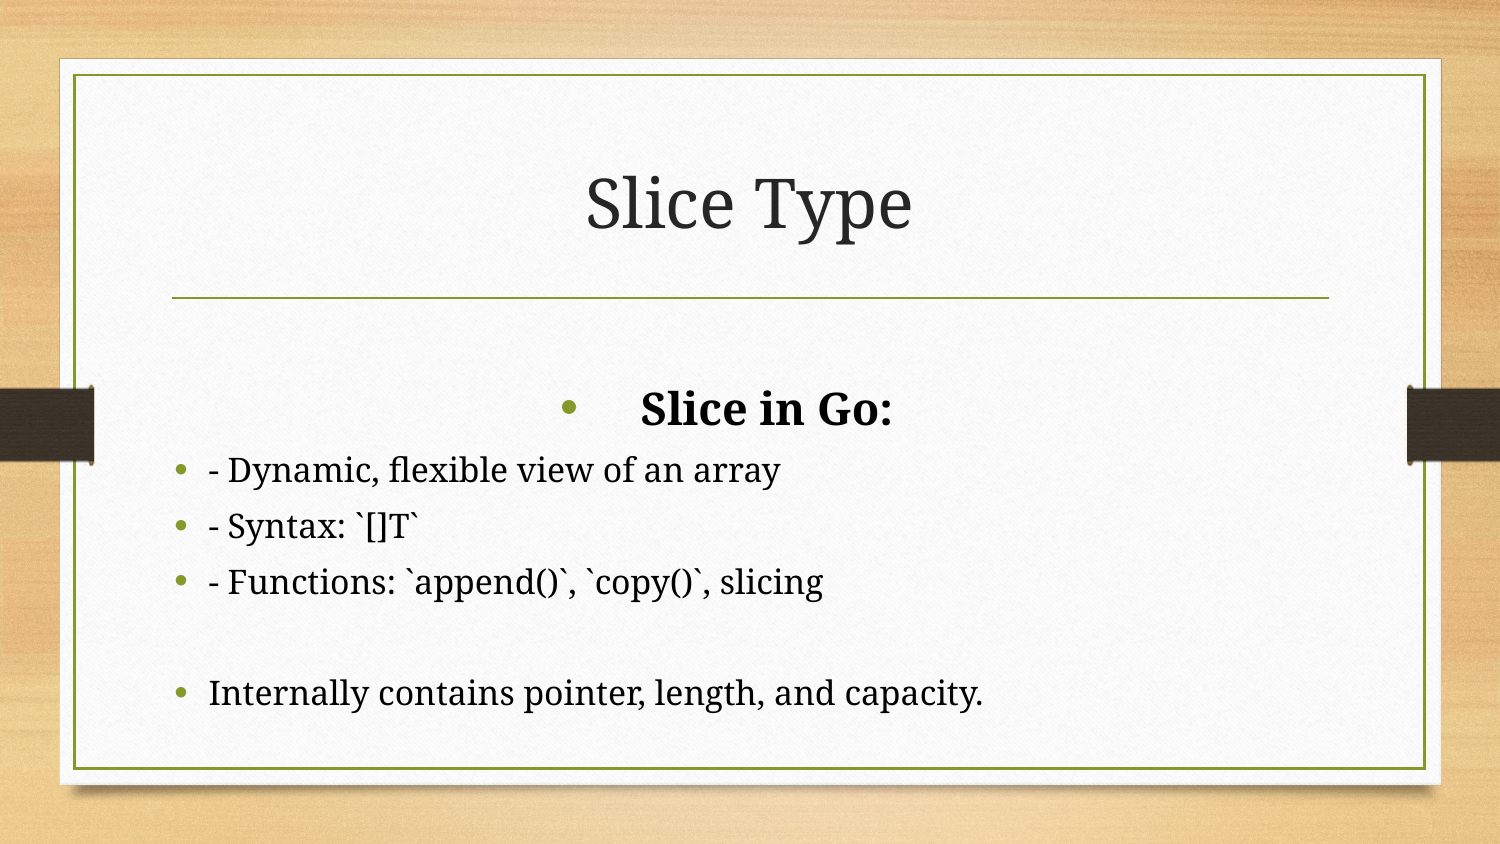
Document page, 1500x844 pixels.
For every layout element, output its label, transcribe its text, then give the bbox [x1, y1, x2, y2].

picture [0, 0, 1500, 844]
list Slice in Go: - Dynamic, flexible view of an array - Syntax: `[]T` - Functions: `append()`, `copy()`, slicing Internally contains pointer, length, and capacity. [159, 314, 1341, 723]
title Slice Type [159, 120, 1341, 282]
